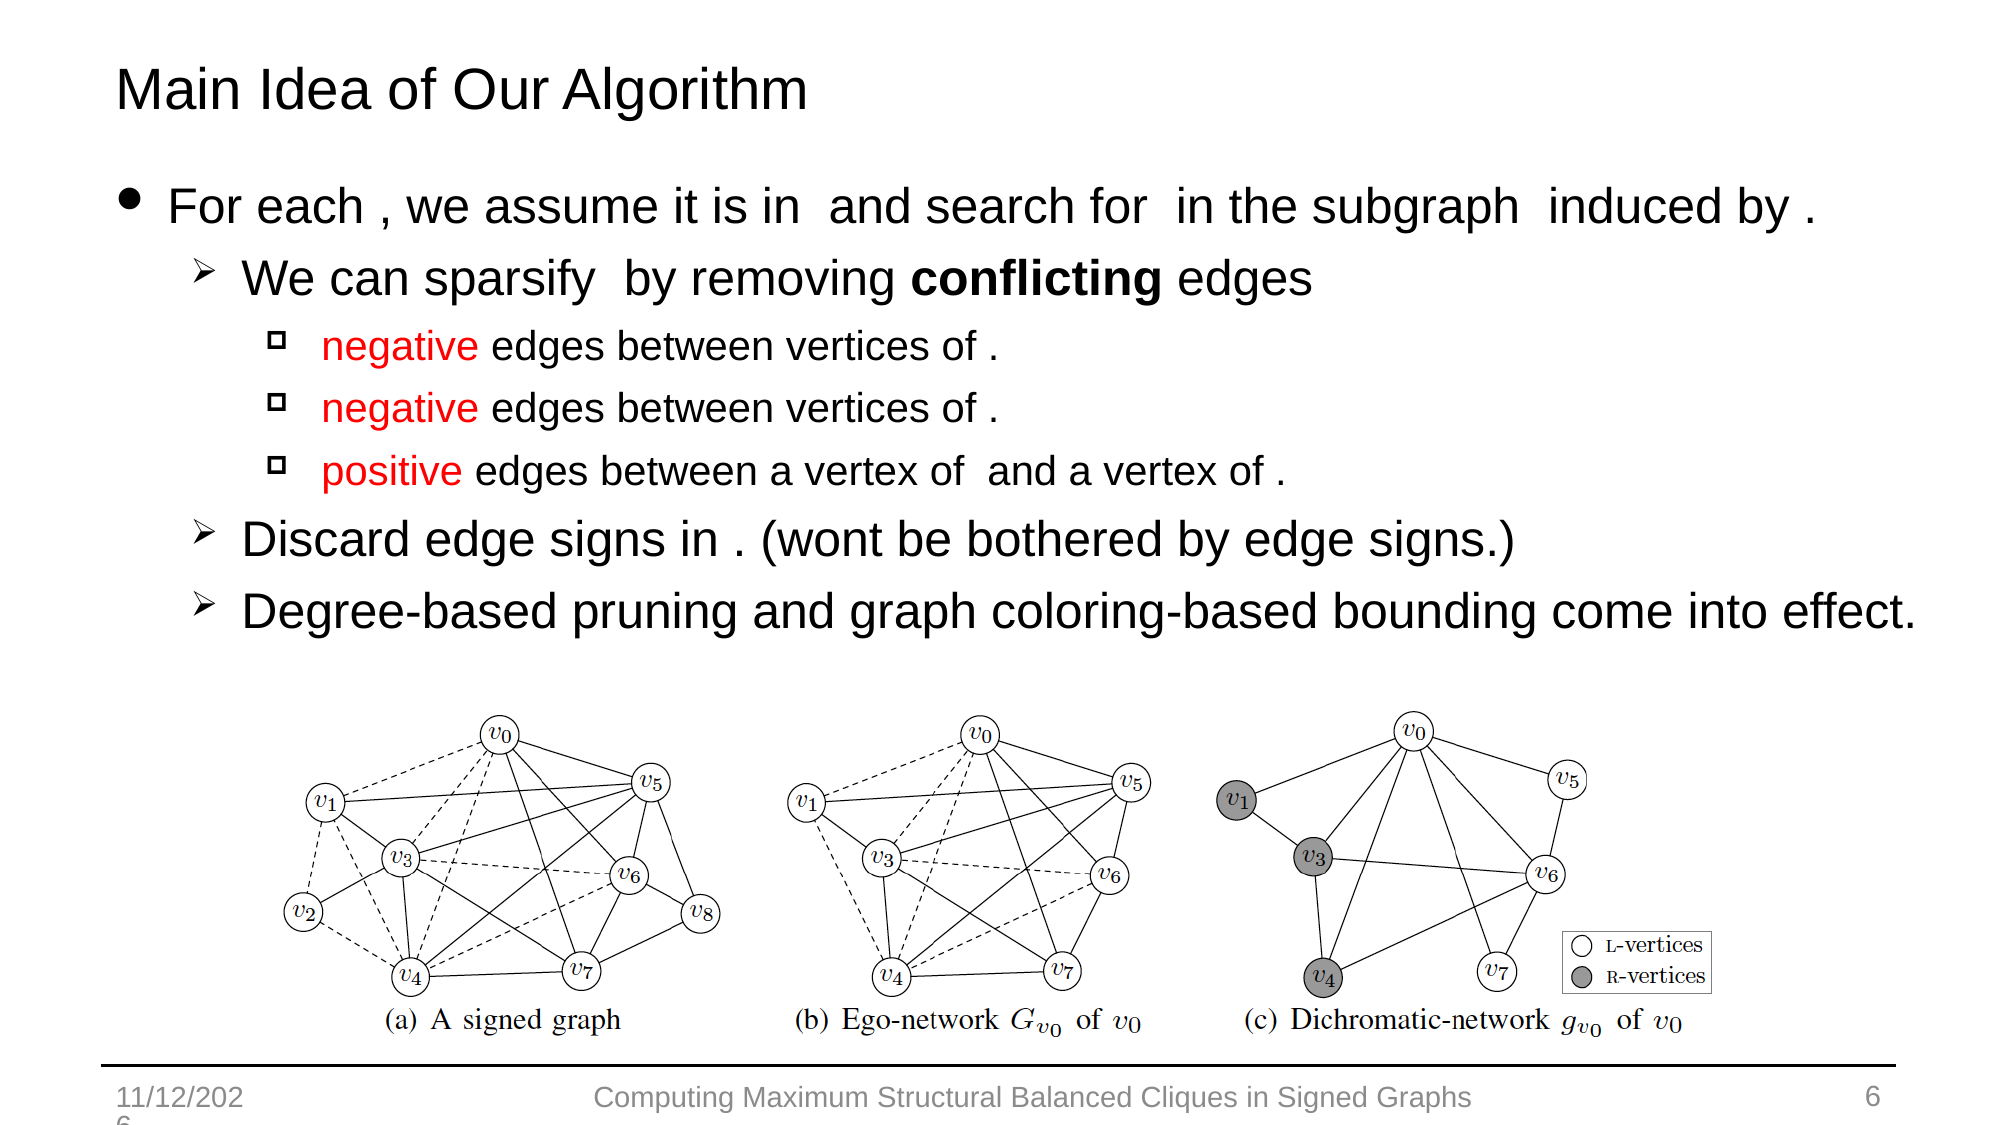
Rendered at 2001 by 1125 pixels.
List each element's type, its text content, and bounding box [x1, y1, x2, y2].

footer Computing Maximum Structural Balanced Cliques in Signed Graphs [259, 1071, 1807, 1119]
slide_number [100, 1071, 259, 1119]
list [280, 708, 1717, 1040]
title Main Idea of Our Algorithm [100, 26, 1897, 154]
slide_number 6 [1807, 1071, 1897, 1119]
